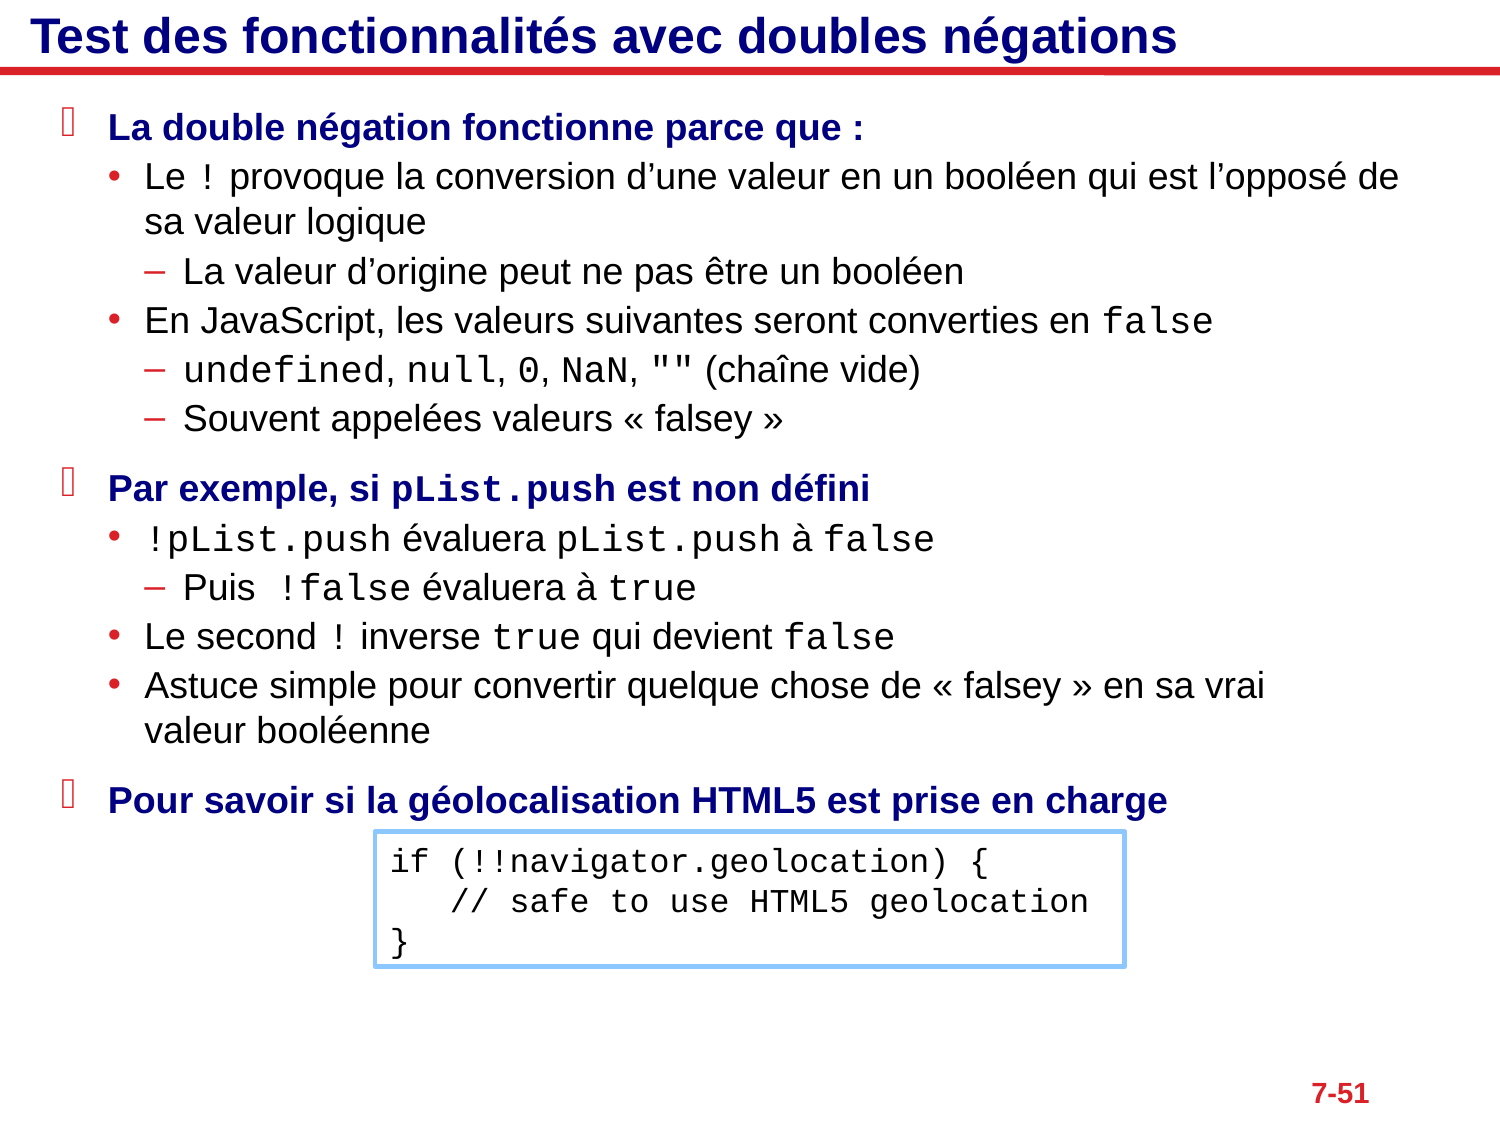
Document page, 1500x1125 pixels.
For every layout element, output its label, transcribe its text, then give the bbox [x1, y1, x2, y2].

list La double négation fonctionne parce que : Le ! provoque la conversion d’une valeur en un booléen qui est l’opposé de sa valeur logique La valeur d’origine peut ne pas être un booléen En JavaScript, les valeurs suivantes seront converties en false undefined, null, 0, NaN, "" (chaîne vide) Souvent appelées valeurs « falsey » Par exemple, si pList.push est non défini !pList.push évaluera pList.push à false Puis !false évaluera à true Le second ! inverse true qui devient false Astuce simple pour convertir quelque chose de « falsey » en sa vrai valeur booléenne Pour savoir si la géolocalisation HTML5 est prise en charge [45, 95, 1457, 844]
title Test des fonctionnalités avec doubles négations [0, 0, 1500, 66]
text_box if (!!navigator.geolocation) { // safe to use HTML5 geolocation } [375, 831, 1125, 967]
